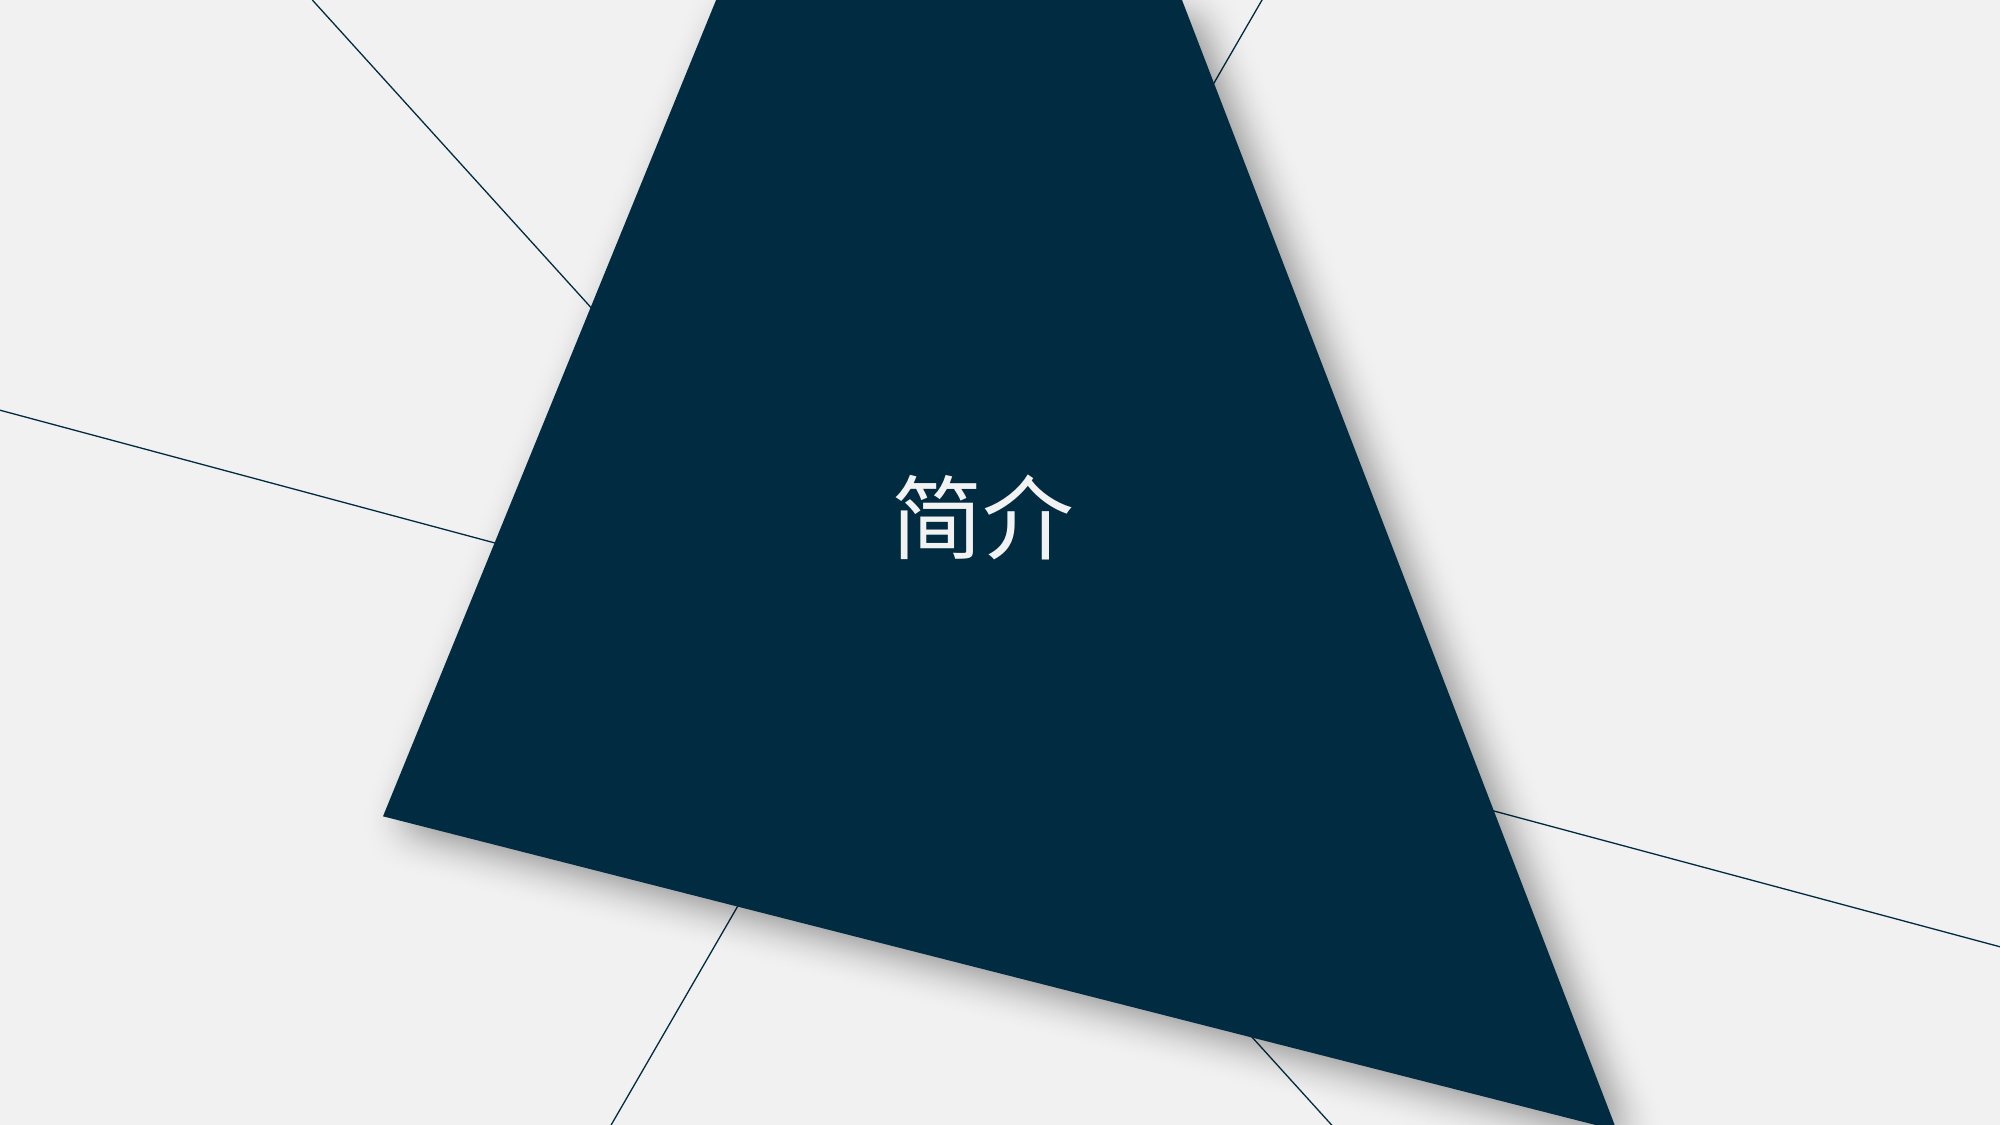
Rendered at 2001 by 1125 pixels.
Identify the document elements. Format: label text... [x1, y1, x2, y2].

text_box 简介 [691, 453, 1274, 578]
text_box [383, 0, 1615, 1125]
